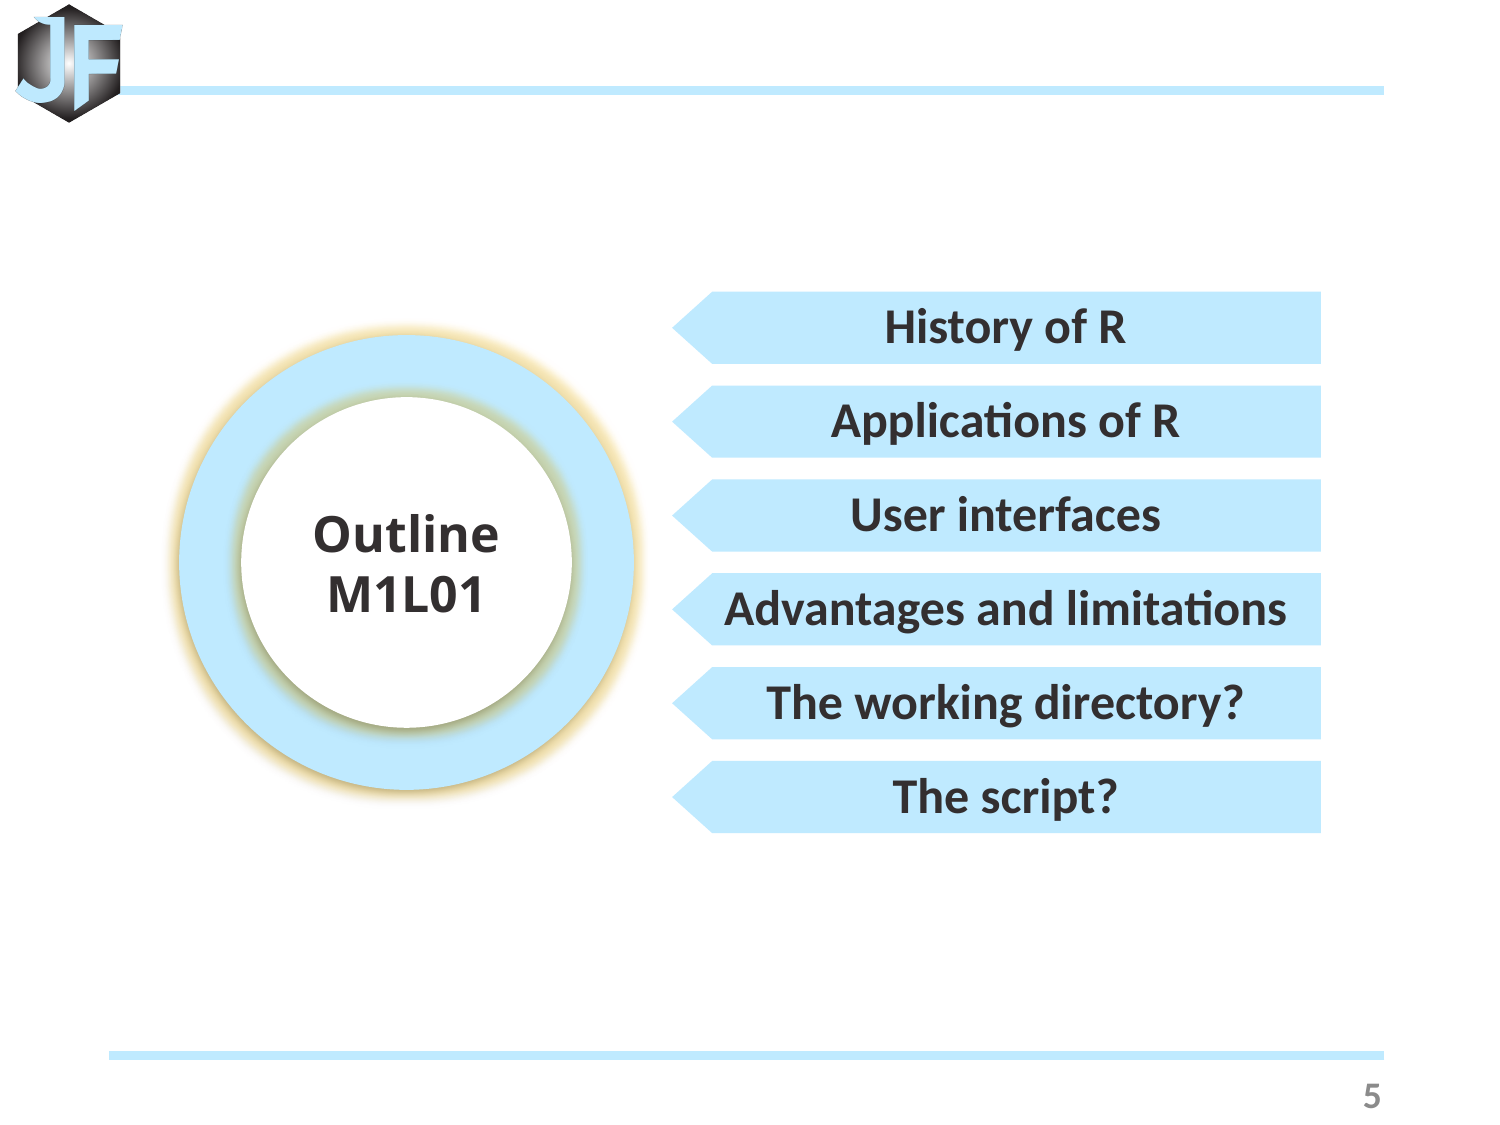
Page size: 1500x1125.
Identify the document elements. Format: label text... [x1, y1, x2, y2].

picture [15, 4, 123, 123]
slide_number 5 [1059, 1064, 1397, 1124]
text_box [672, 291, 1321, 834]
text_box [179, 335, 634, 790]
